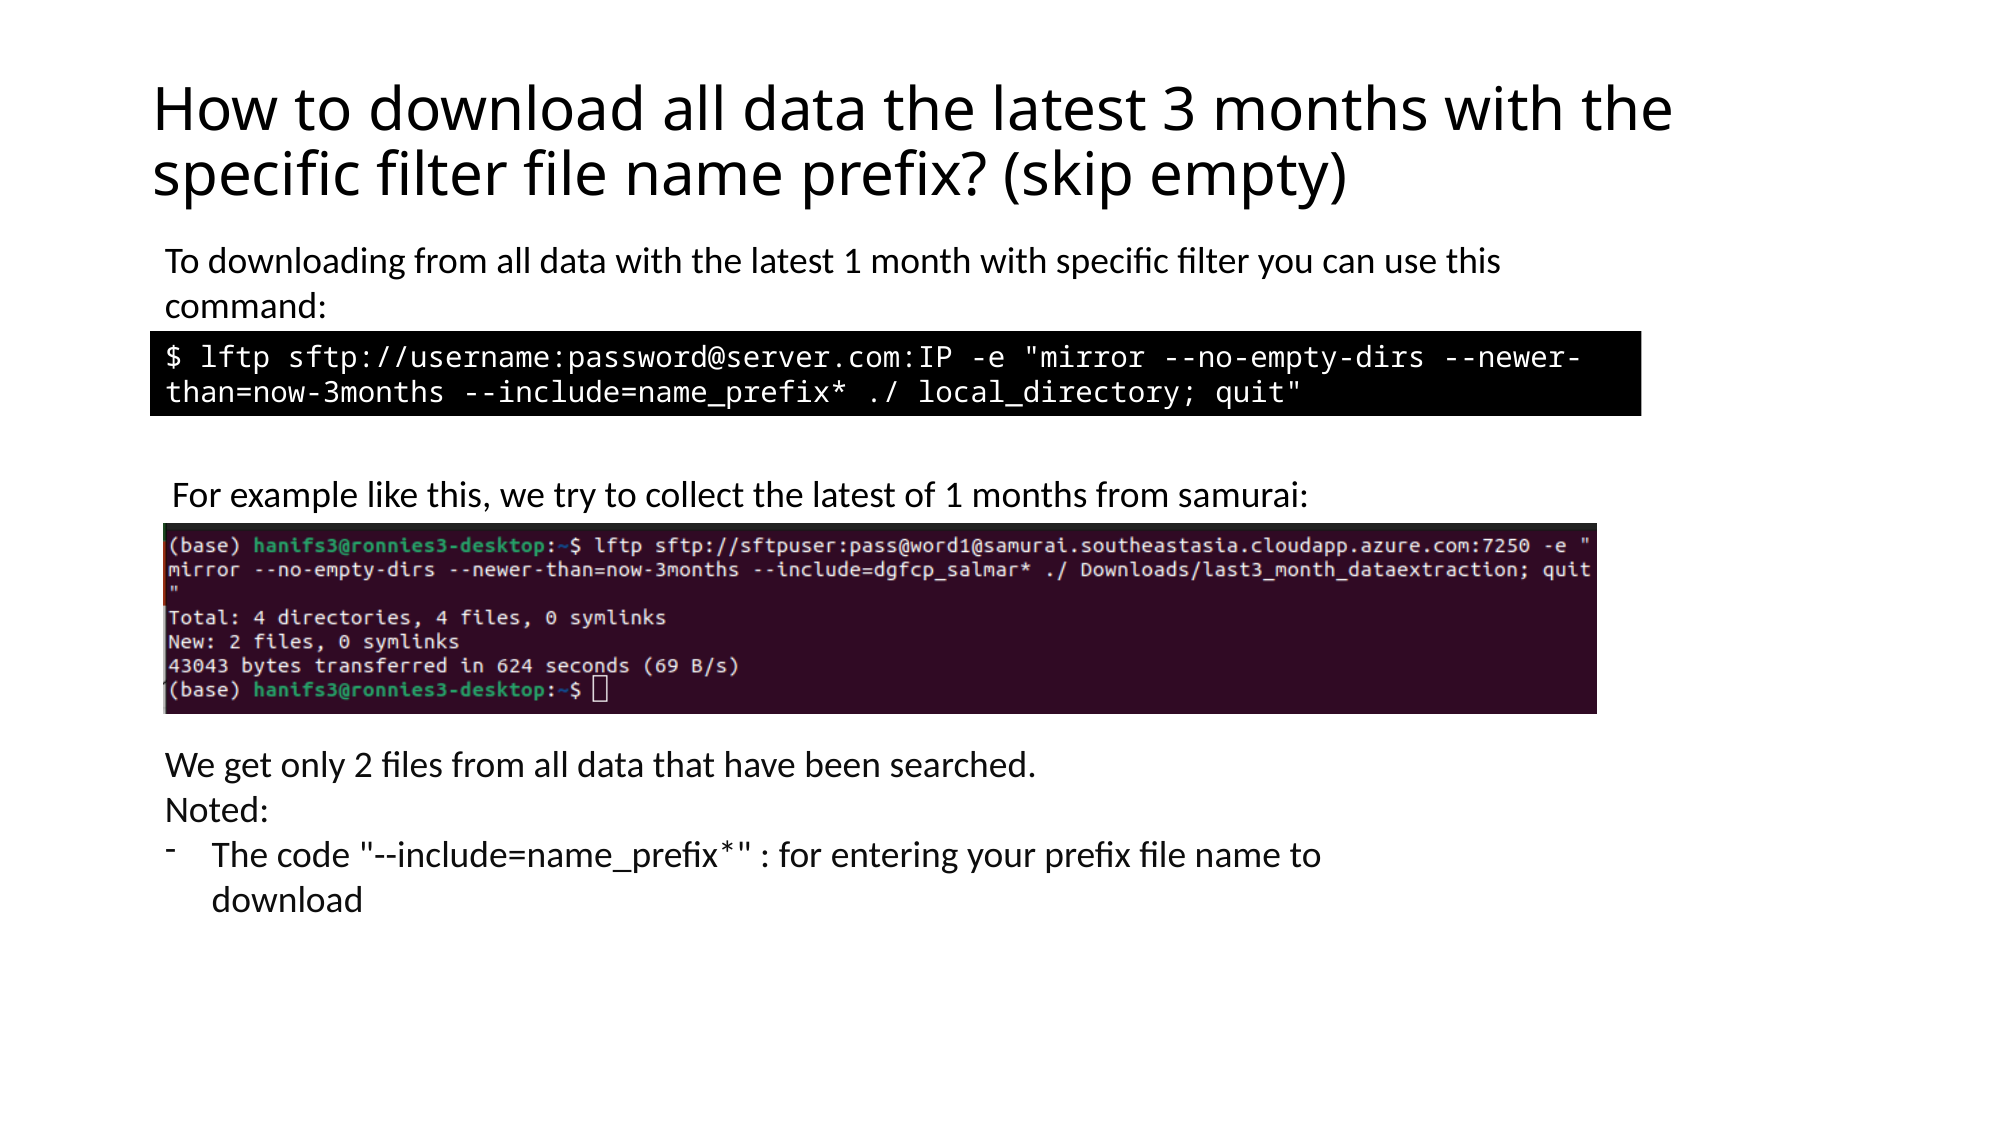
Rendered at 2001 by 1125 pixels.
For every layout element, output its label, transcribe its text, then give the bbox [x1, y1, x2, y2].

text_box $ lftp sftp://username:password@server.com:IP -e "mirror --no-empty-dirs --newer-than=now-3months --include=name_prefix* ./ local_directory; quit" [150, 331, 1642, 416]
text_box We get only 2 files from all data that have been searched. Noted: The code "--include=name_prefix*" : for entering your prefix file name to download [149, 732, 1378, 928]
text_box [268, 249, 503, 291]
text_box For example like this, we try to collect the latest of 1 months from samurai: [157, 462, 1386, 523]
picture [163, 523, 1597, 714]
text_box To downloading from all data with the latest 1 month with specific filter you can use this command: [149, 228, 1583, 334]
title How to download all data the latest 3 months with the specific filter file name prefix? (skip empty) [137, 70, 1863, 217]
